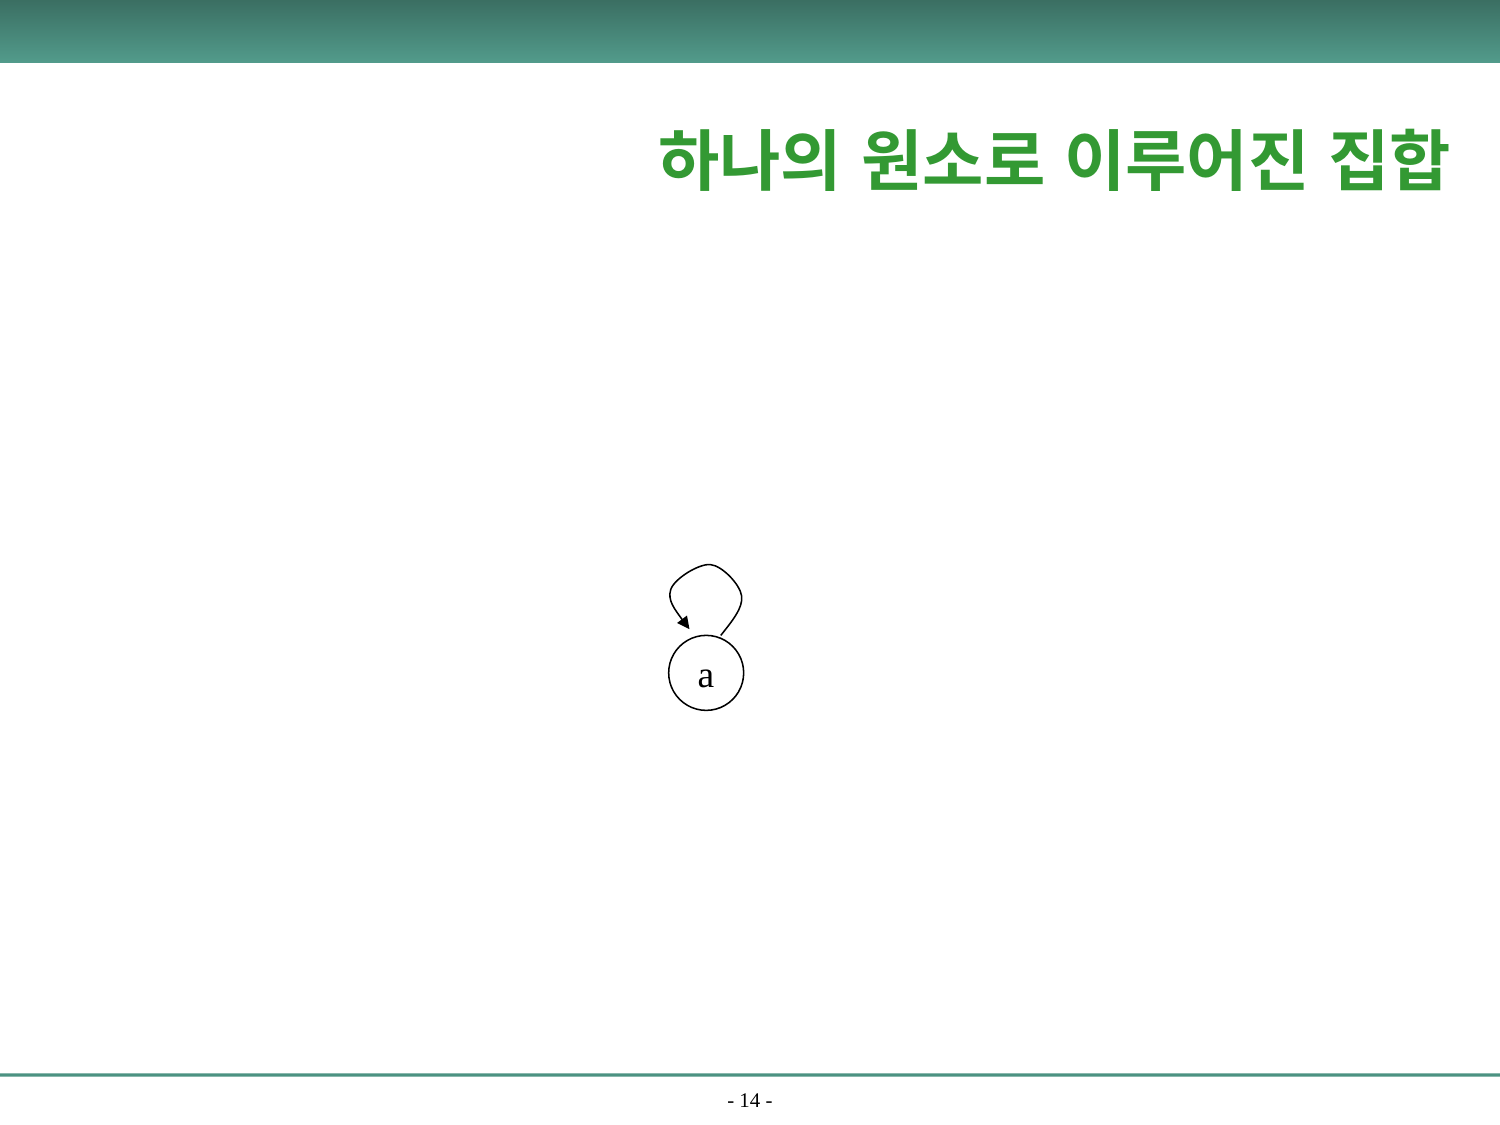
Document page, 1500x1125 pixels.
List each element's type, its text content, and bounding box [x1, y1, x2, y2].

text_box 하나의 원소로 이루어진 집합 [610, 79, 1500, 238]
text_box a [668, 635, 744, 711]
text_box [669, 564, 742, 636]
